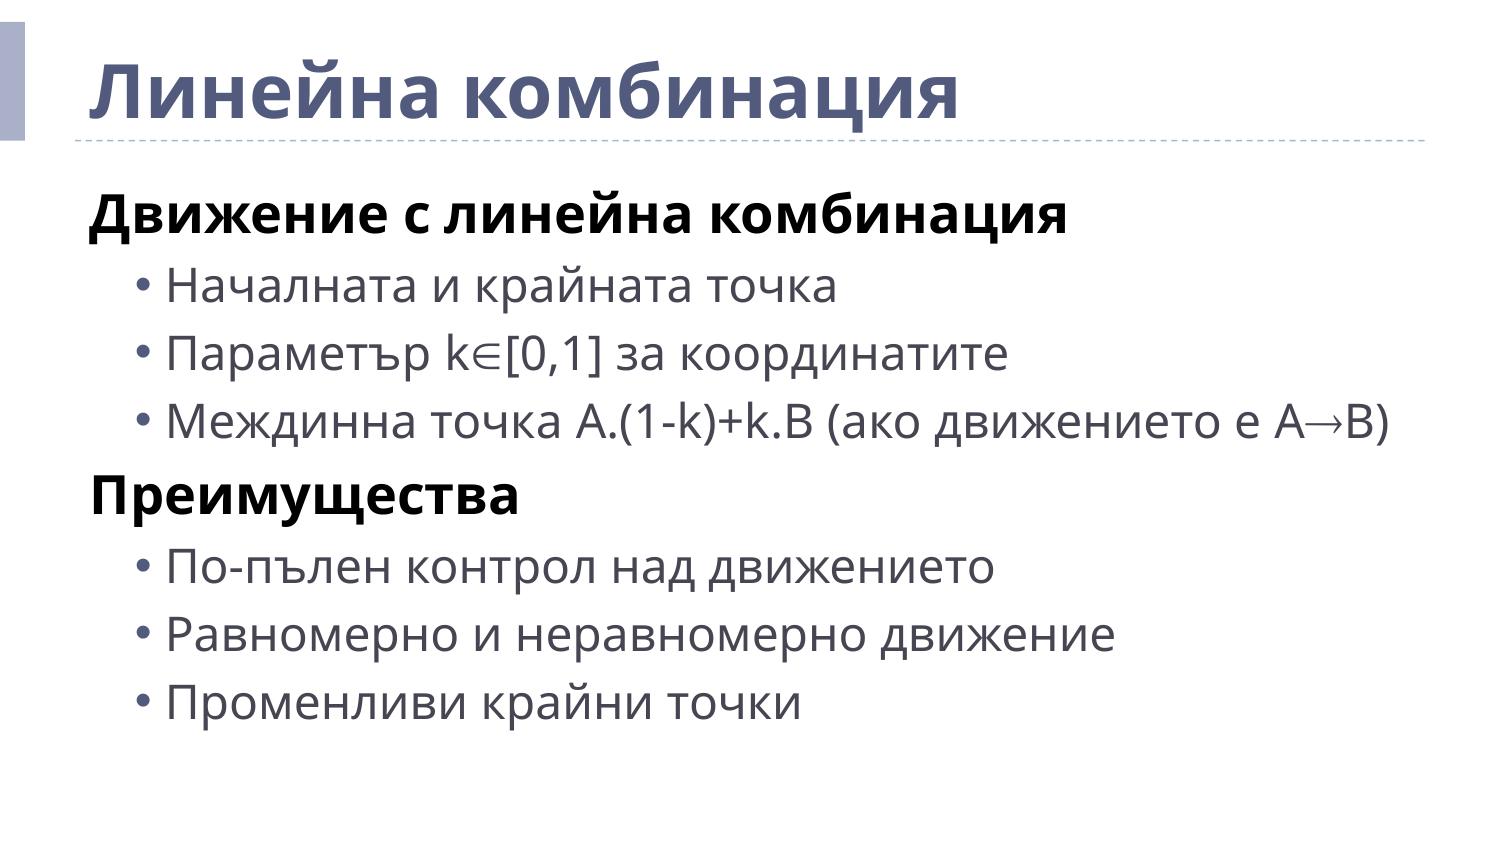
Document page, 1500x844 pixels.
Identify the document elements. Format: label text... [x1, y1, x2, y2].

title Линейна комбинация [75, 18, 1475, 141]
list Движение с линейна комбинация Началната и крайната точка Параметър k[0,1] за координатите Междинна точка A.(1-k)+k.B (ако движението е AB) Преимущества По-пълен контрол над движението Равномерно и неравномерно движение Променливи крайни точки [75, 171, 1475, 835]
